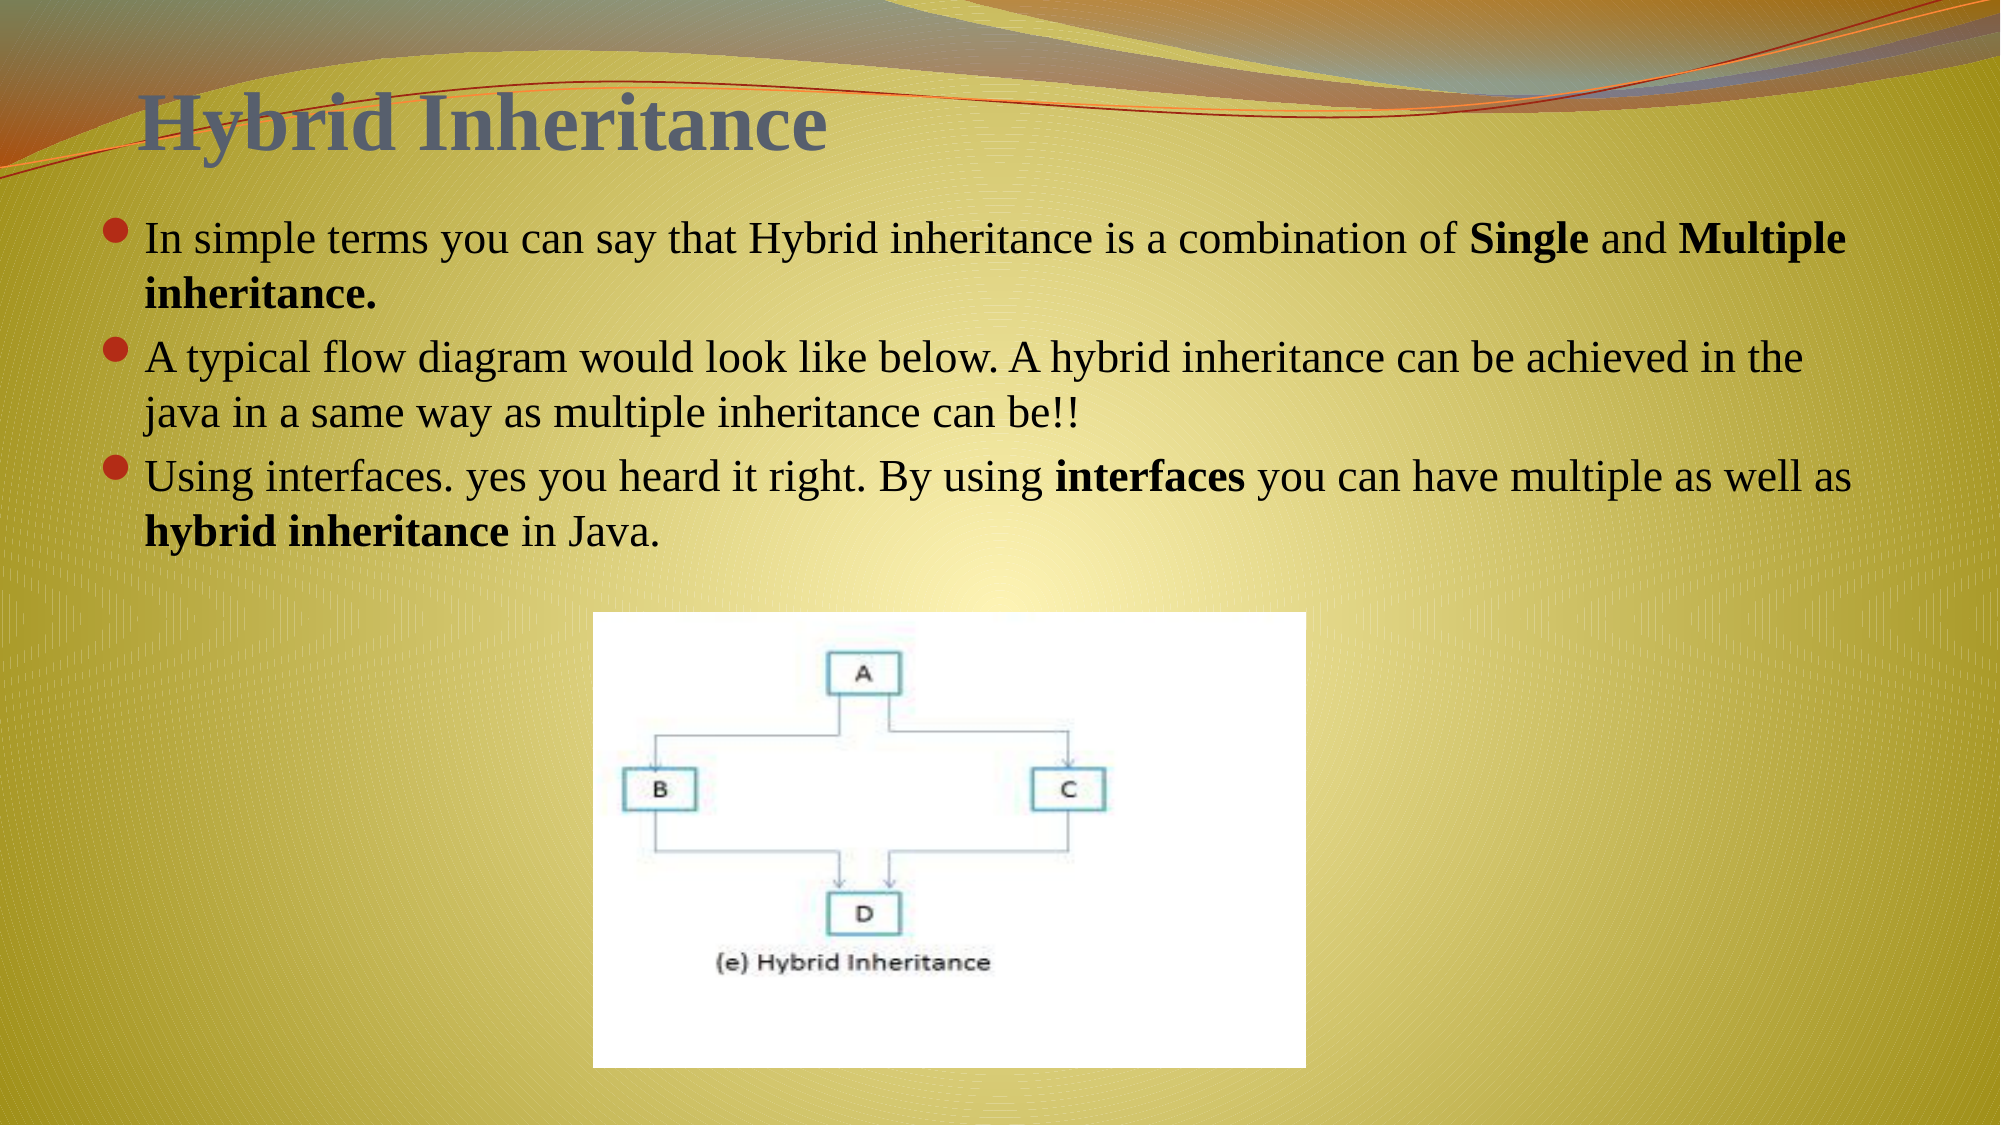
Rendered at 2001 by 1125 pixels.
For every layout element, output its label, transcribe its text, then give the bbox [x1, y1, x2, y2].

title Hybrid Inheritance [137, 42, 1863, 167]
picture [592, 611, 1306, 1068]
list In simple terms you can say that Hybrid inheritance is a combination of Single and Multiple inheritance. A typical flow diagram would look like below. A hybrid inheritance can be achieved in the java in a same way as multiple inheritance can be!! Using interfaces. yes you heard it right. By using interfaces you can have multiple as well as hybrid inheritance in Java. [84, 200, 1904, 1014]
